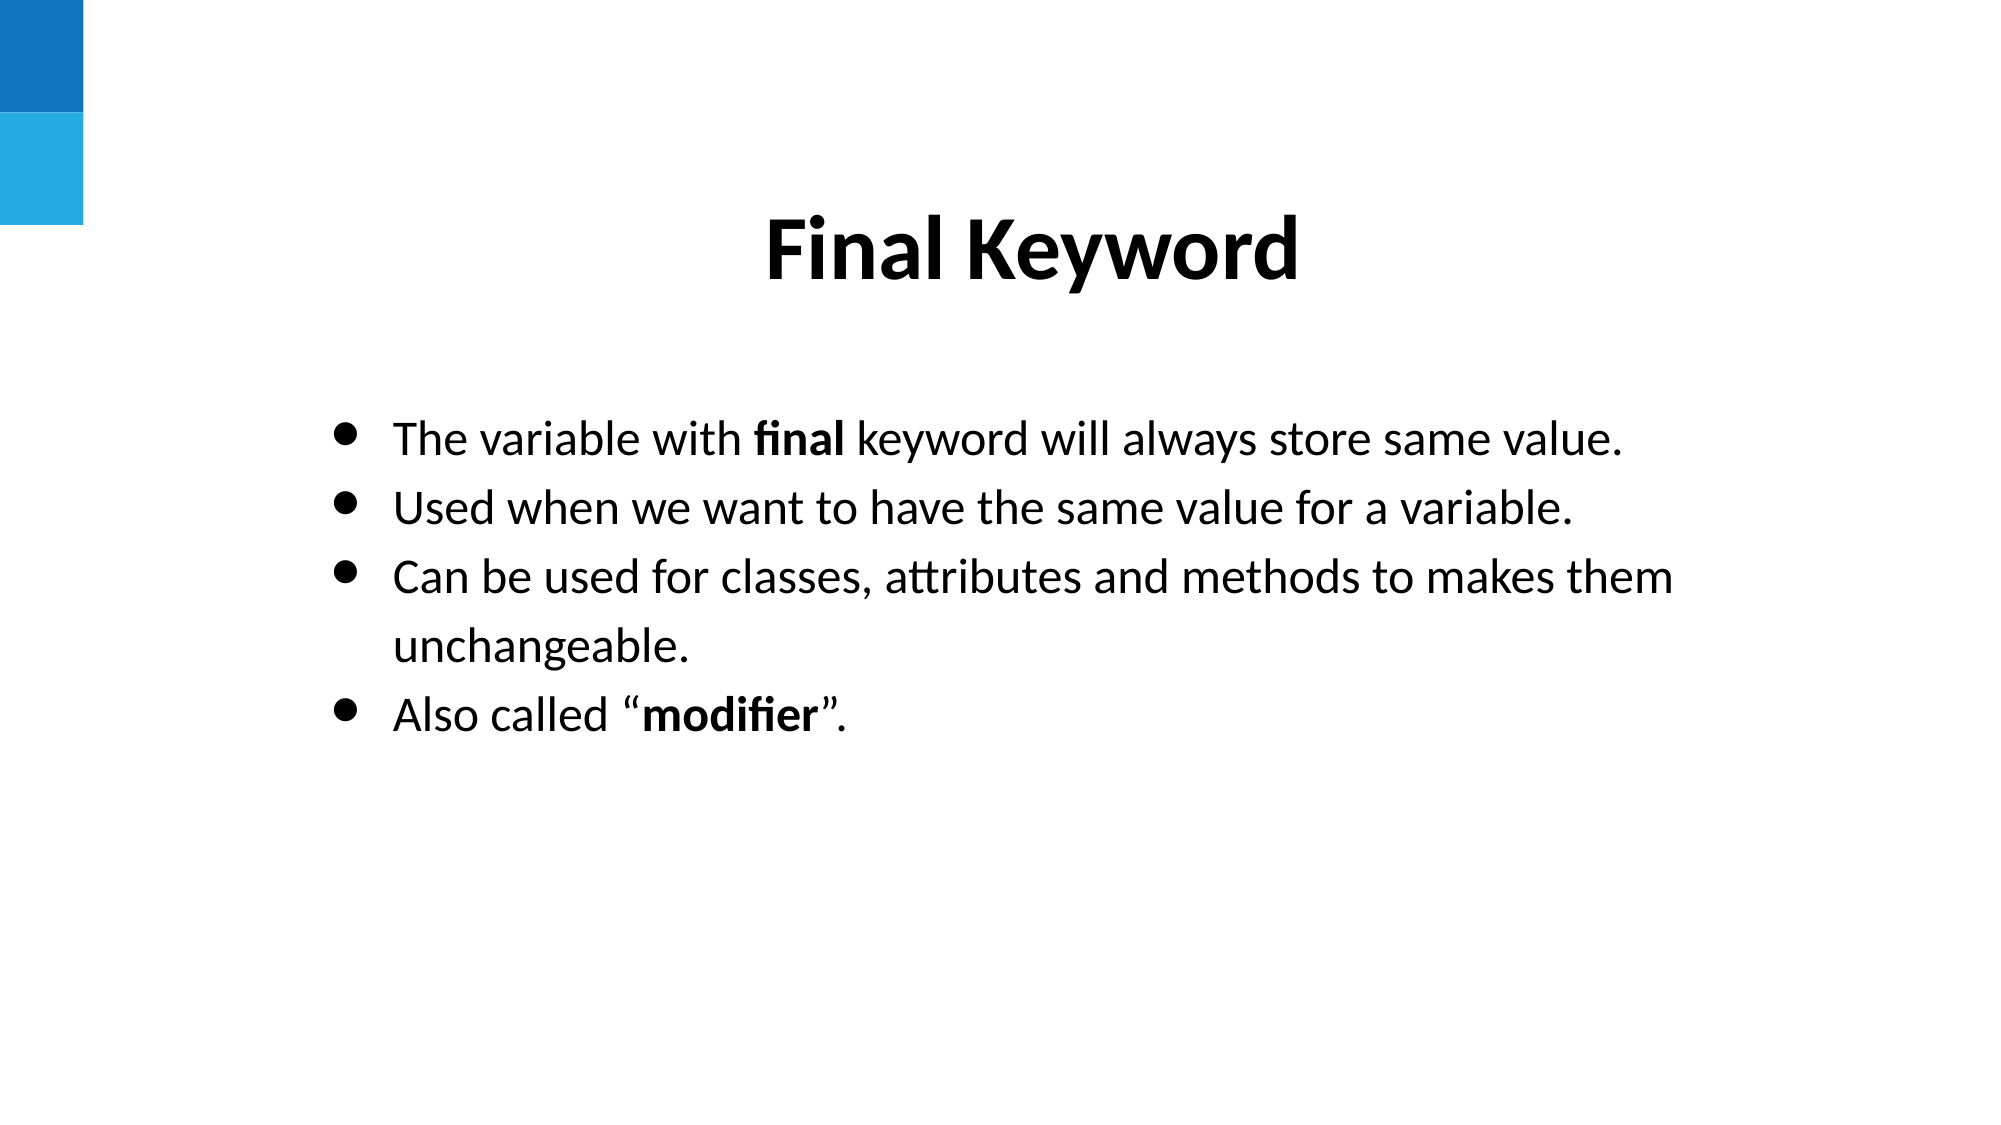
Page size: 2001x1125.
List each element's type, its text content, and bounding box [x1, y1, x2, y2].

text_box The variable with final keyword will always store same value. Used when we want to have the same value for a variable. Can be used for classes, attributes and methods to makes them unchangeable. Also called “modifier”. [302, 381, 1825, 757]
text_box Final Keyword [377, 175, 1690, 311]
